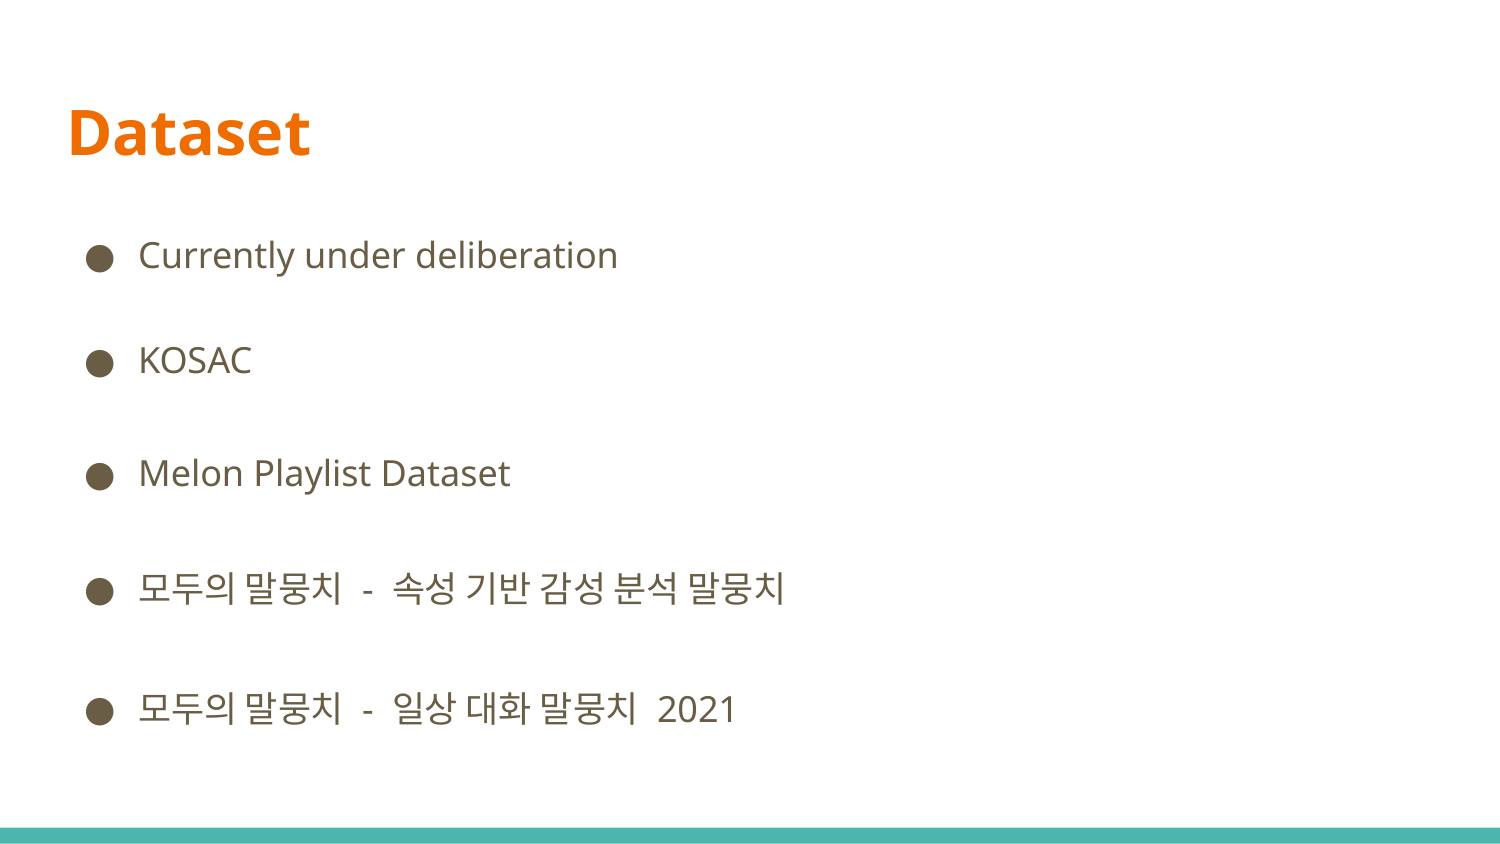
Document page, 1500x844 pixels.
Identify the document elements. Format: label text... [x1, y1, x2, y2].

title Dataset [51, 72, 1449, 189]
list Currently under deliberation KOSAC Melon Playlist Dataset 모두의 말뭉치 - 속성 기반 감성 분석 말뭉치 모두의 말뭉치 - 일상 대화 말뭉치 2021 [51, 207, 1449, 750]
